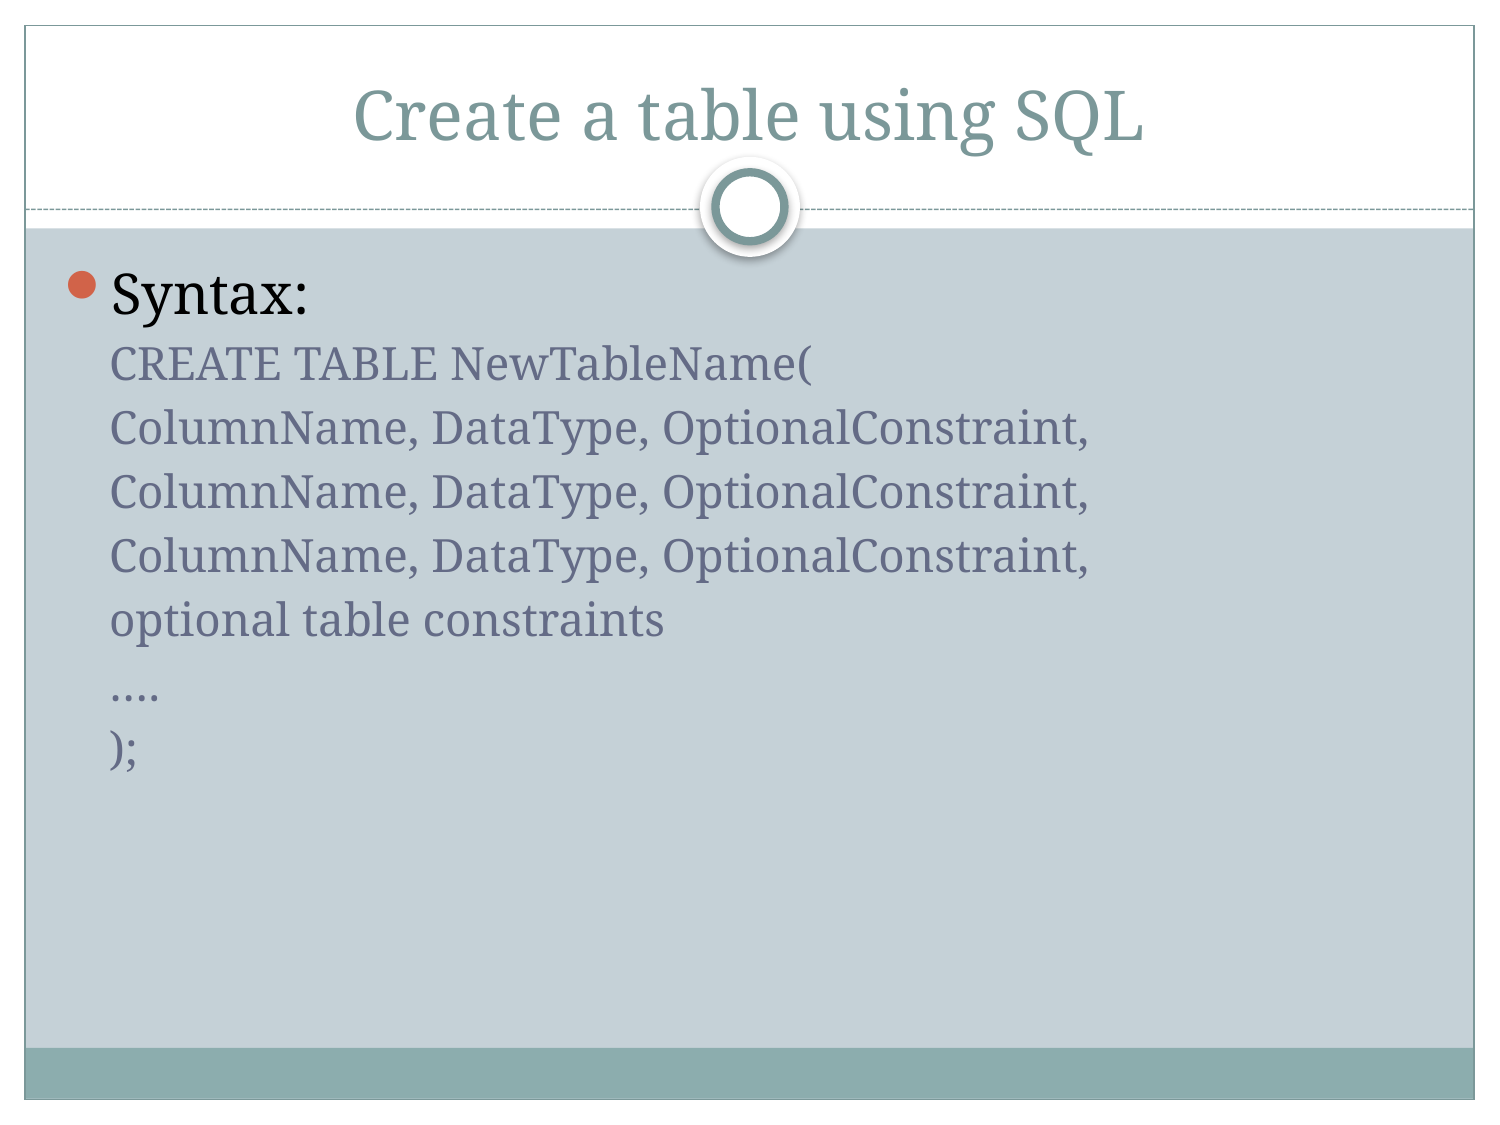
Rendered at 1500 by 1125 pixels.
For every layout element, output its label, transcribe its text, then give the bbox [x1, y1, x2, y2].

title Create a table using SQL [49, 37, 1450, 162]
list Syntax: CREATE TABLE NewTableName( ColumnName, DataType, OptionalConstraint, ColumnName, DataType, OptionalConstraint, ColumnName, DataType, OptionalConstraint, optional table constraints …. ); [49, 250, 1445, 1001]
